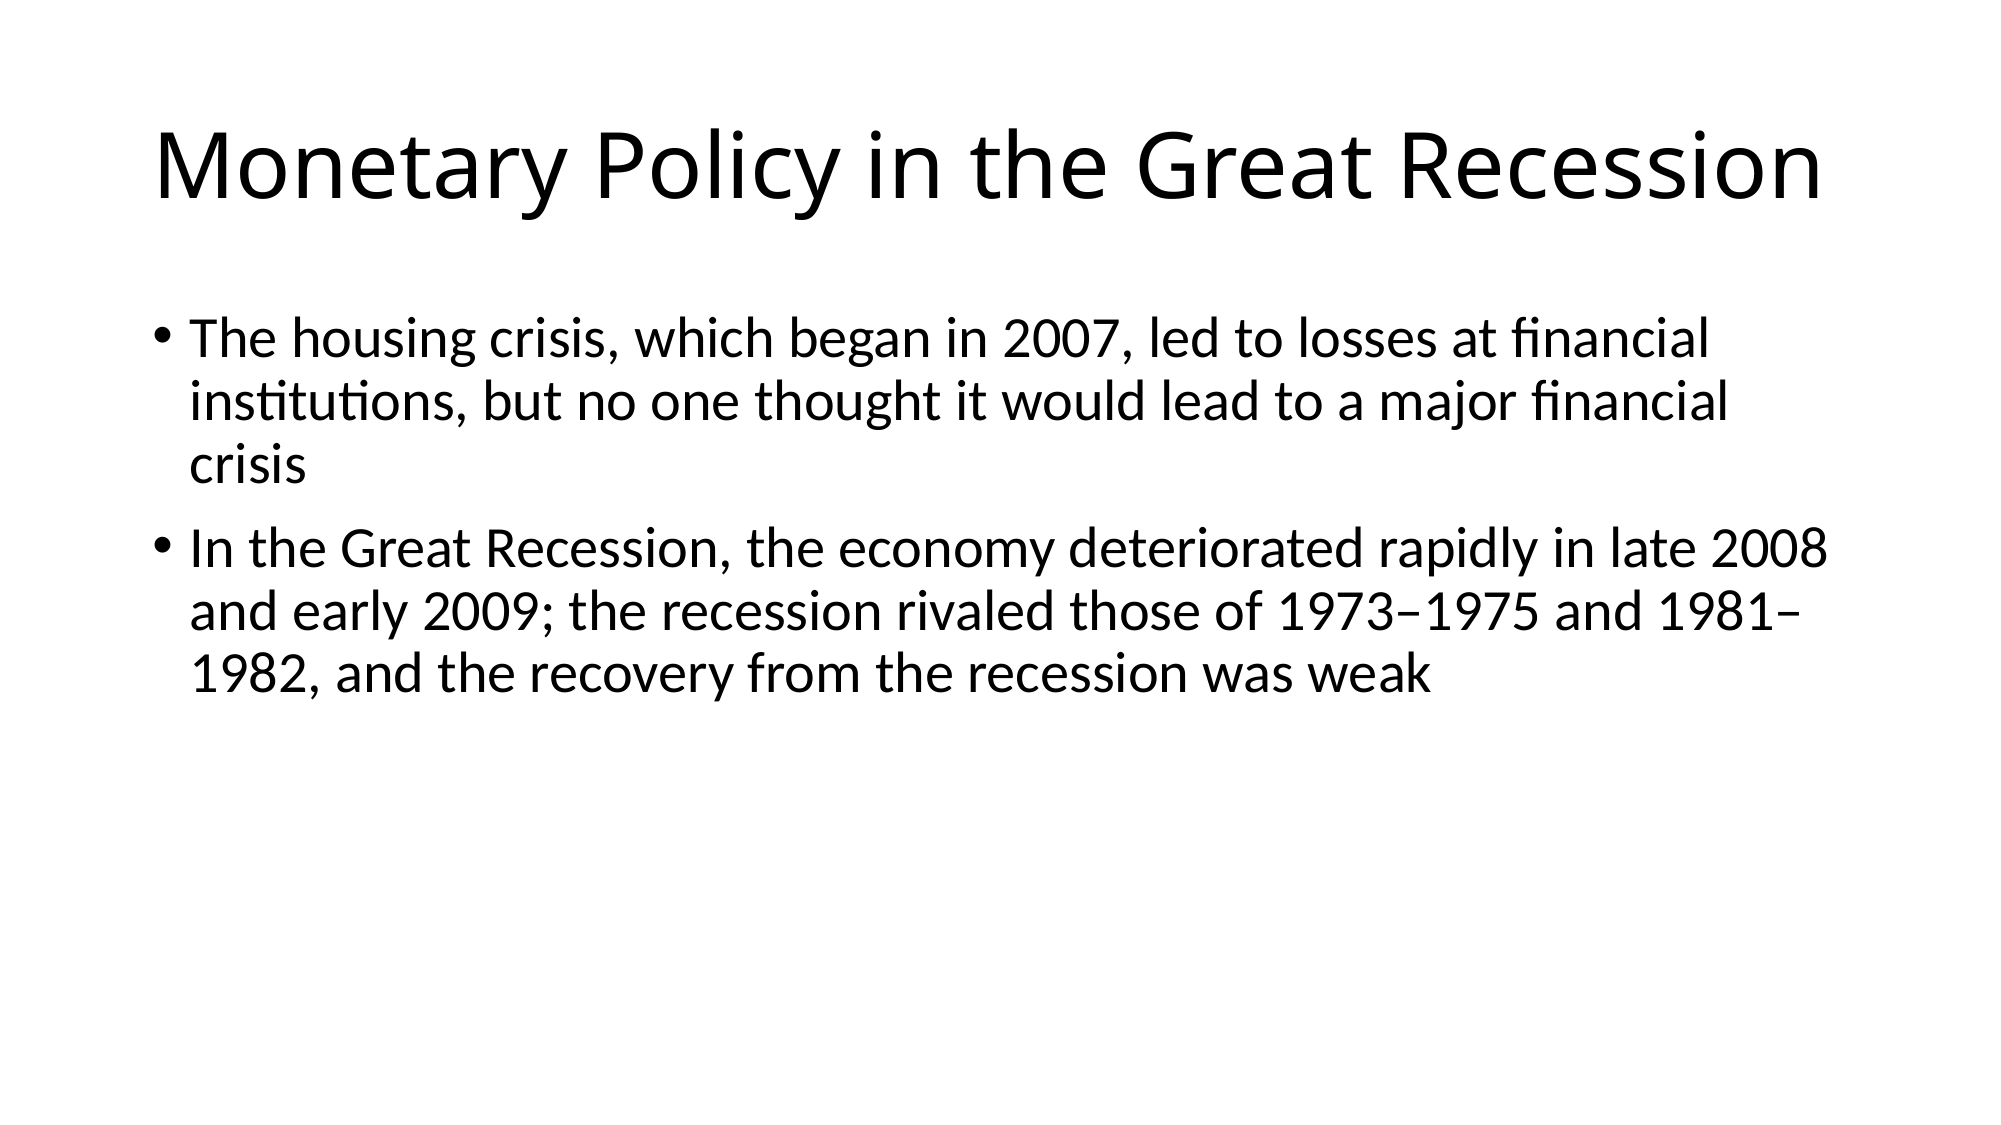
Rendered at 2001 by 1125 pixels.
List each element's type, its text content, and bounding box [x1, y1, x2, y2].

list The housing crisis, which began in 2007, led to losses at financial institutions, but no one thought it would lead to a major financial crisis In the Great Recession, the economy deteriorated rapidly in late 2008 and early 2009; the recession rivaled those of 1973–1975 and 1981–1982, and the recovery from the recession was weak [137, 299, 1863, 1014]
title Monetary Policy in the Great Recession [137, 59, 1863, 278]
